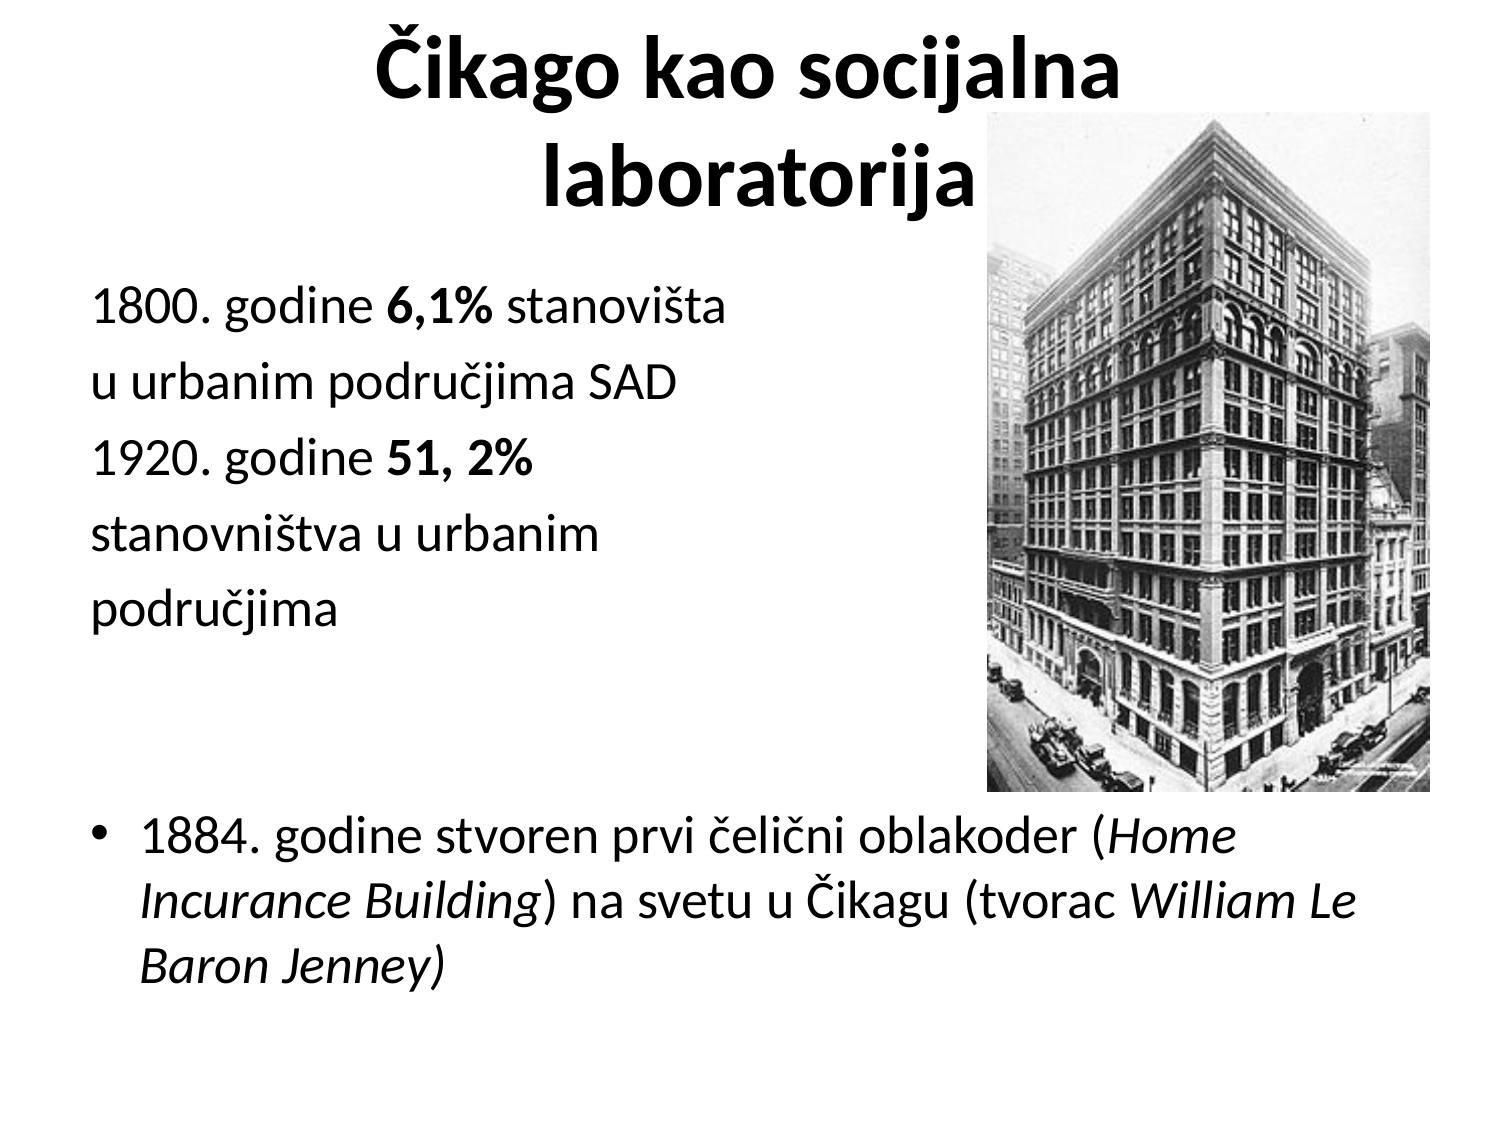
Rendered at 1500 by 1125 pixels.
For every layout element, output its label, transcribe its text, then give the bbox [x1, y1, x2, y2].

list 1800. godine 6,1% stanovišta u urbanim područjima SAD 1920. godine 51, 2% stanovništva u urbanim područjima 1884. godine stvoren prvi čelični oblakoder (Home Incurance Building) na svetu u Čikagu (tvorac William Le Baron Jenney) [75, 262, 1425, 1005]
title Čikago kao socijalna laboratorija [75, 0, 1425, 233]
picture [987, 112, 1430, 792]
